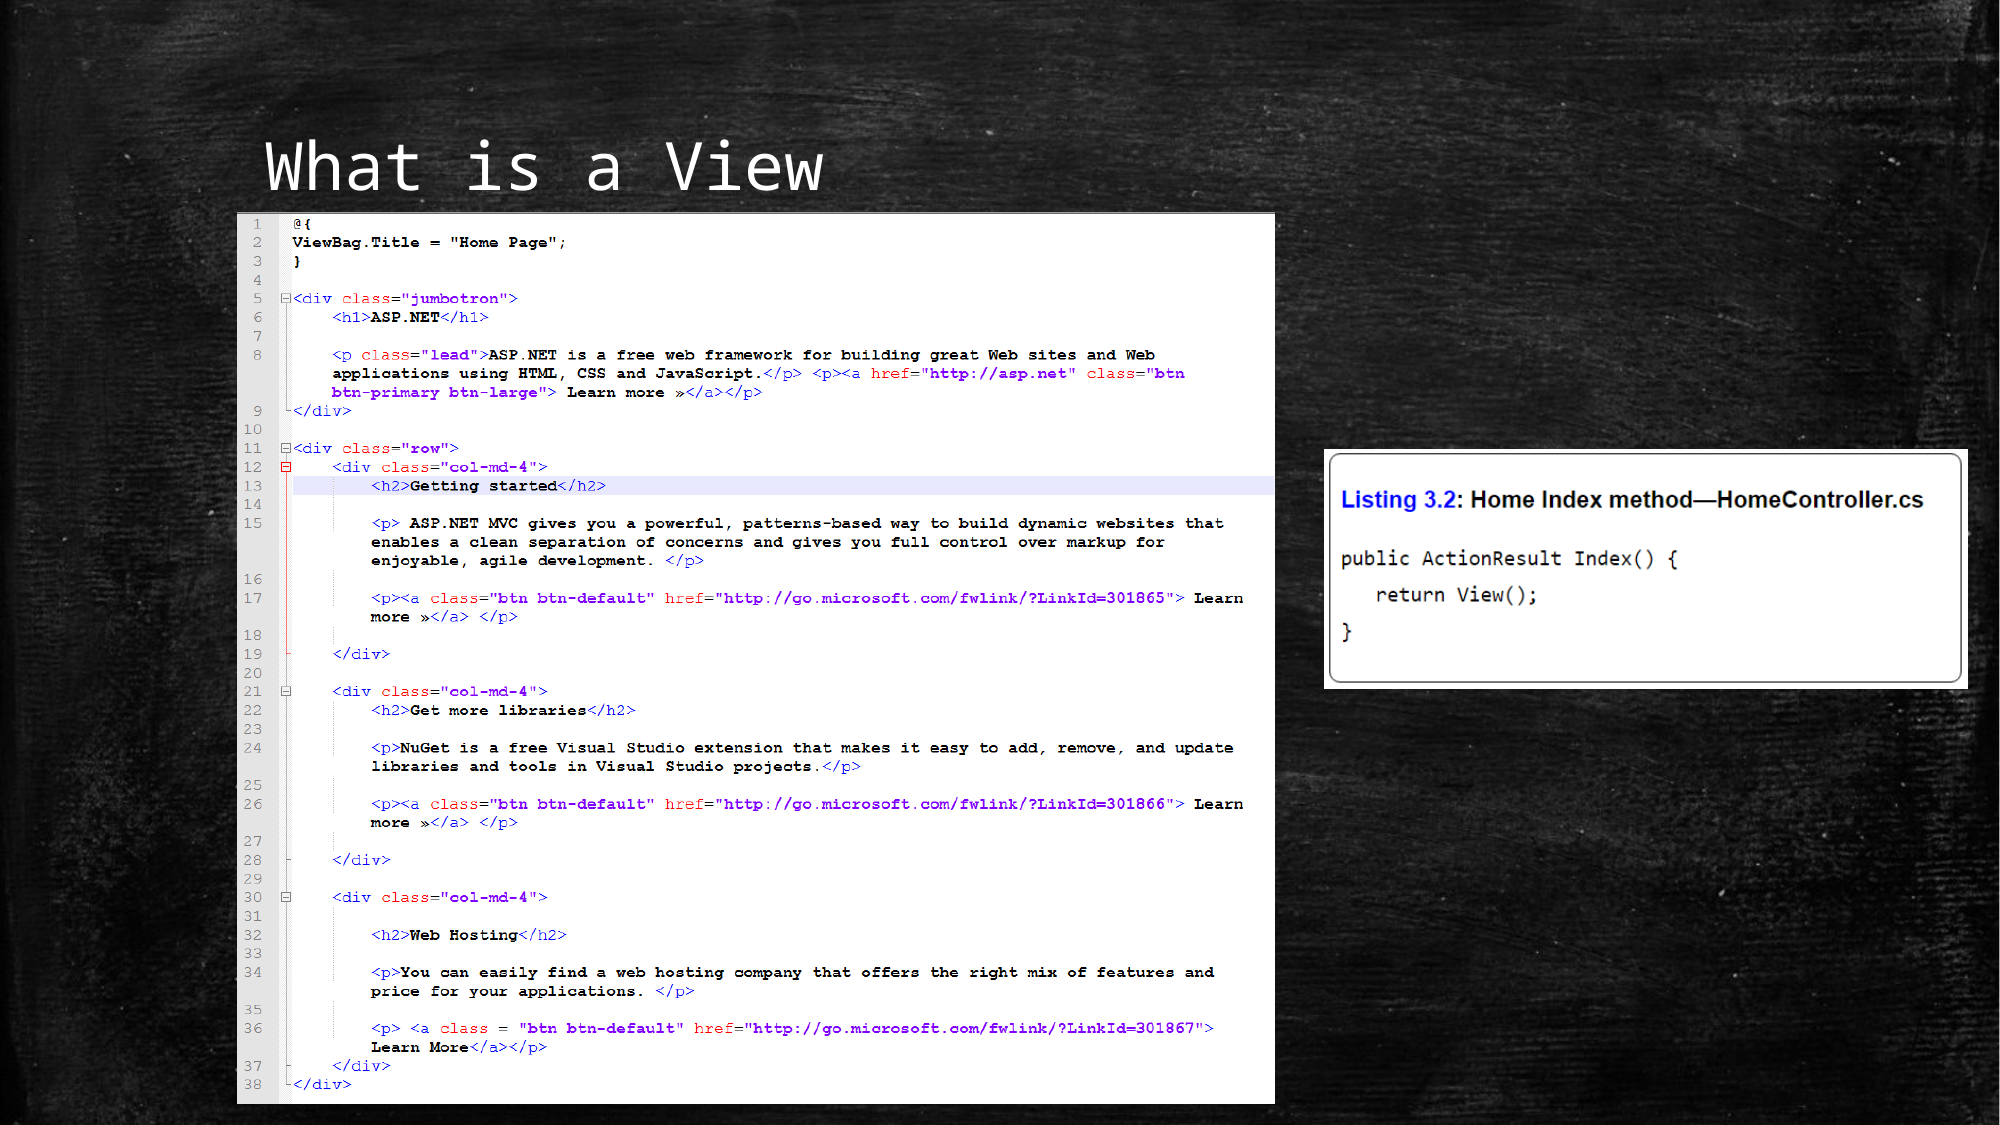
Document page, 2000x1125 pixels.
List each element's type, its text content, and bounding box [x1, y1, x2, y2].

title What is a View [249, 45, 1750, 213]
picture [237, 212, 1275, 1104]
picture [1324, 449, 1968, 689]
